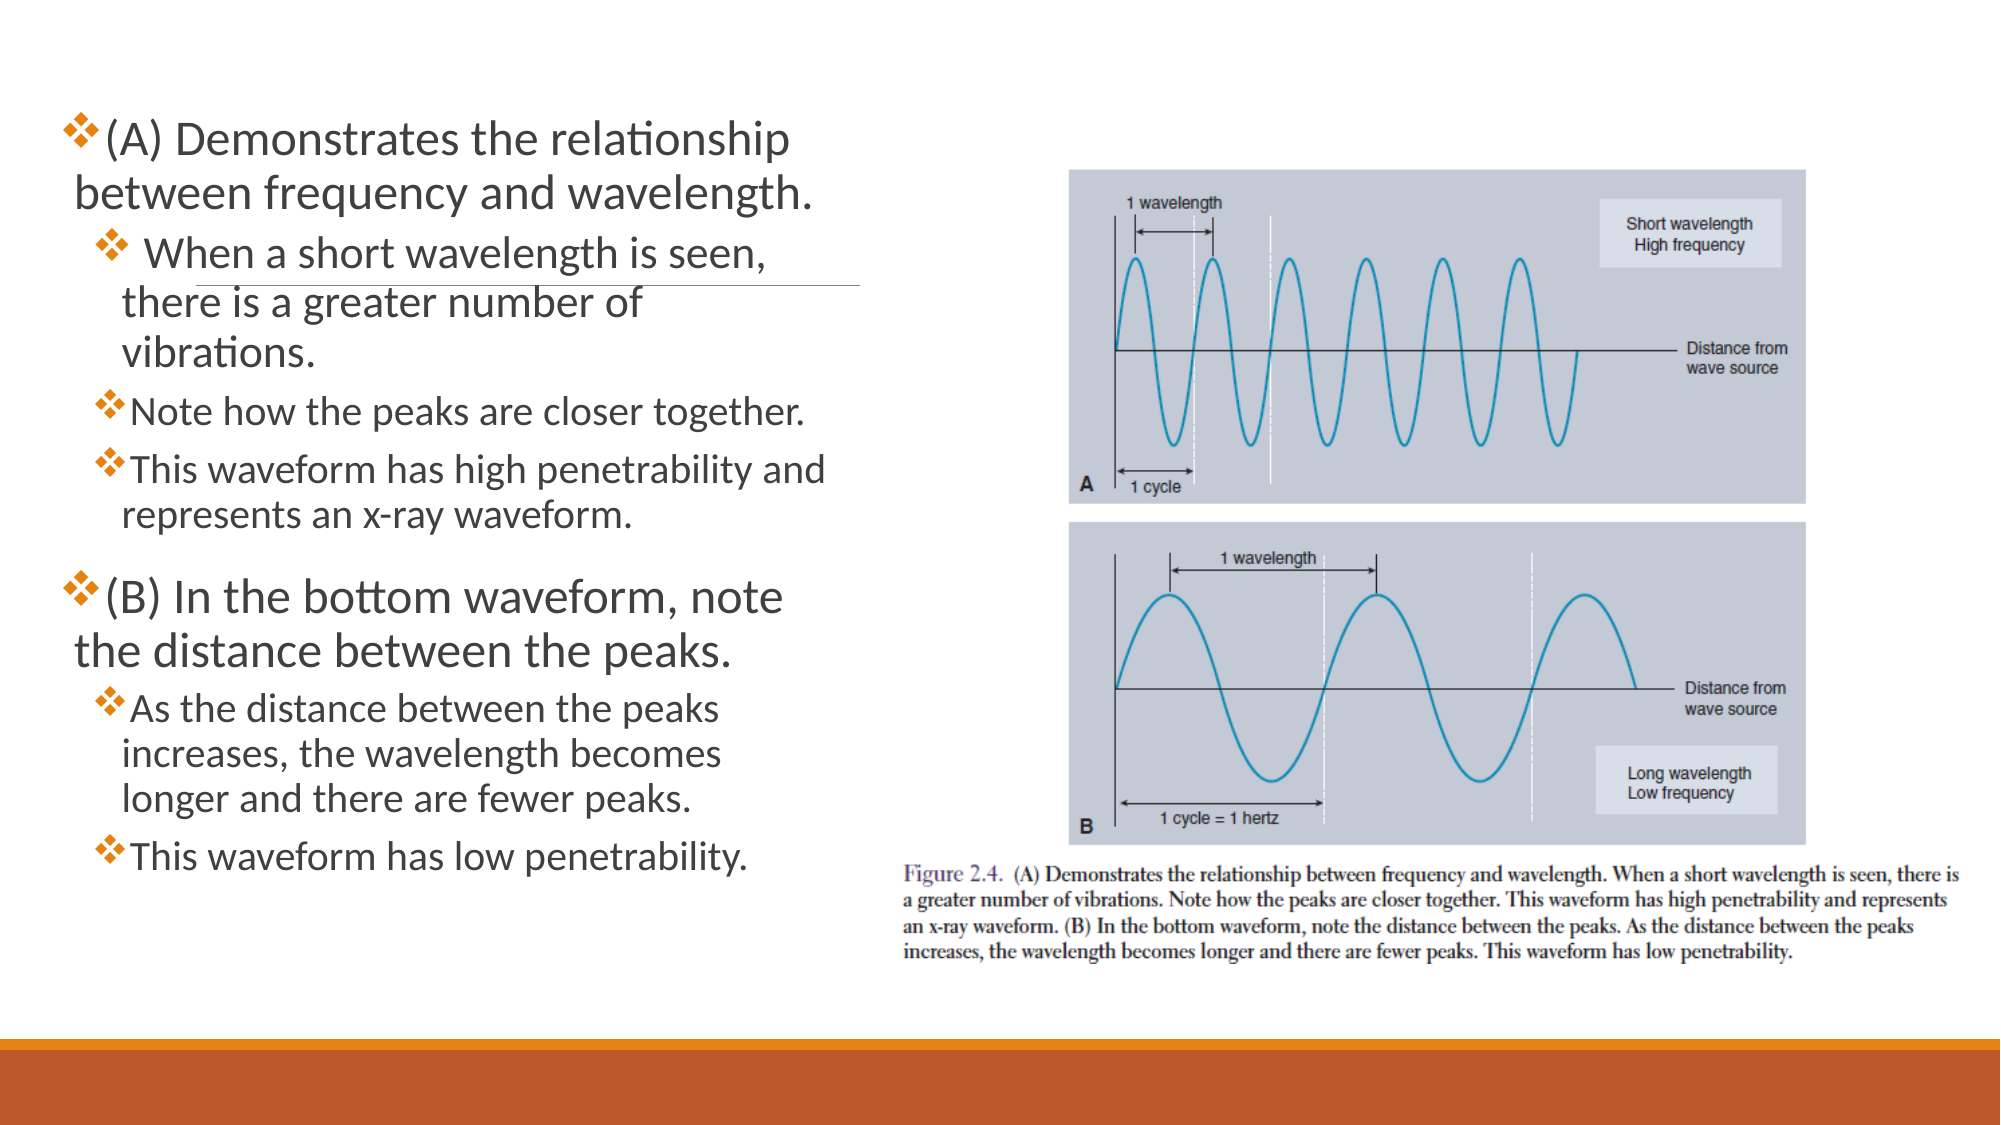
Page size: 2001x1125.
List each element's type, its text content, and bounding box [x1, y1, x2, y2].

picture [860, 160, 1979, 965]
list (A) Demonstrates the relationship between frequency and wavelength. When a short wavelength is seen, there is a greater number of vibrations. Note how the peaks are closer together. This waveform has high penetrability and represents an x-ray waveform. (B) In the bottom waveform, note the distance between the peaks. As the distance between the peaks increases, the wavelength becomes longer and there are fewer peaks. This waveform has low penetrability. [58, 104, 840, 991]
